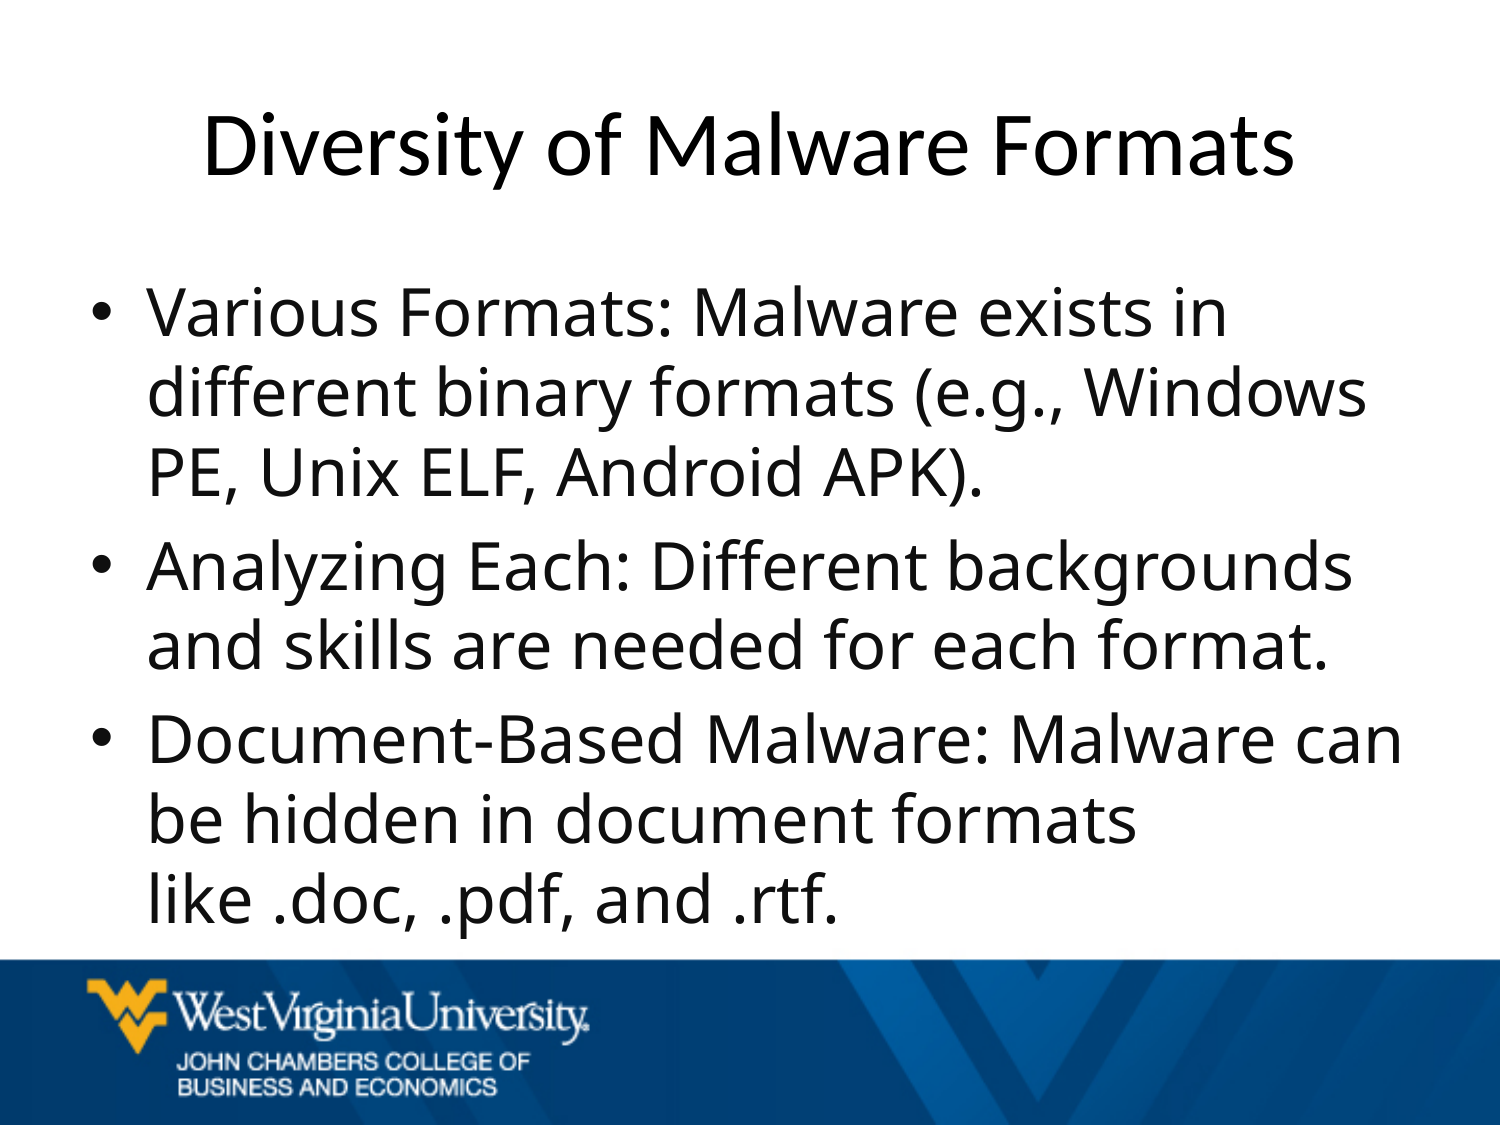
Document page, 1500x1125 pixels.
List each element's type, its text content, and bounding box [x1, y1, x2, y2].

picture [0, 0, 1500, 1125]
title Diversity of Malware Formats [75, 45, 1425, 233]
list Various Formats: Malware exists in different binary formats (e.g., Windows PE, Unix ELF, Android APK). Analyzing Each: Different backgrounds and skills are needed for each format. Document-Based Malware: Malware can be hidden in document formats like .doc, .pdf, and .rtf. [75, 262, 1425, 1005]
